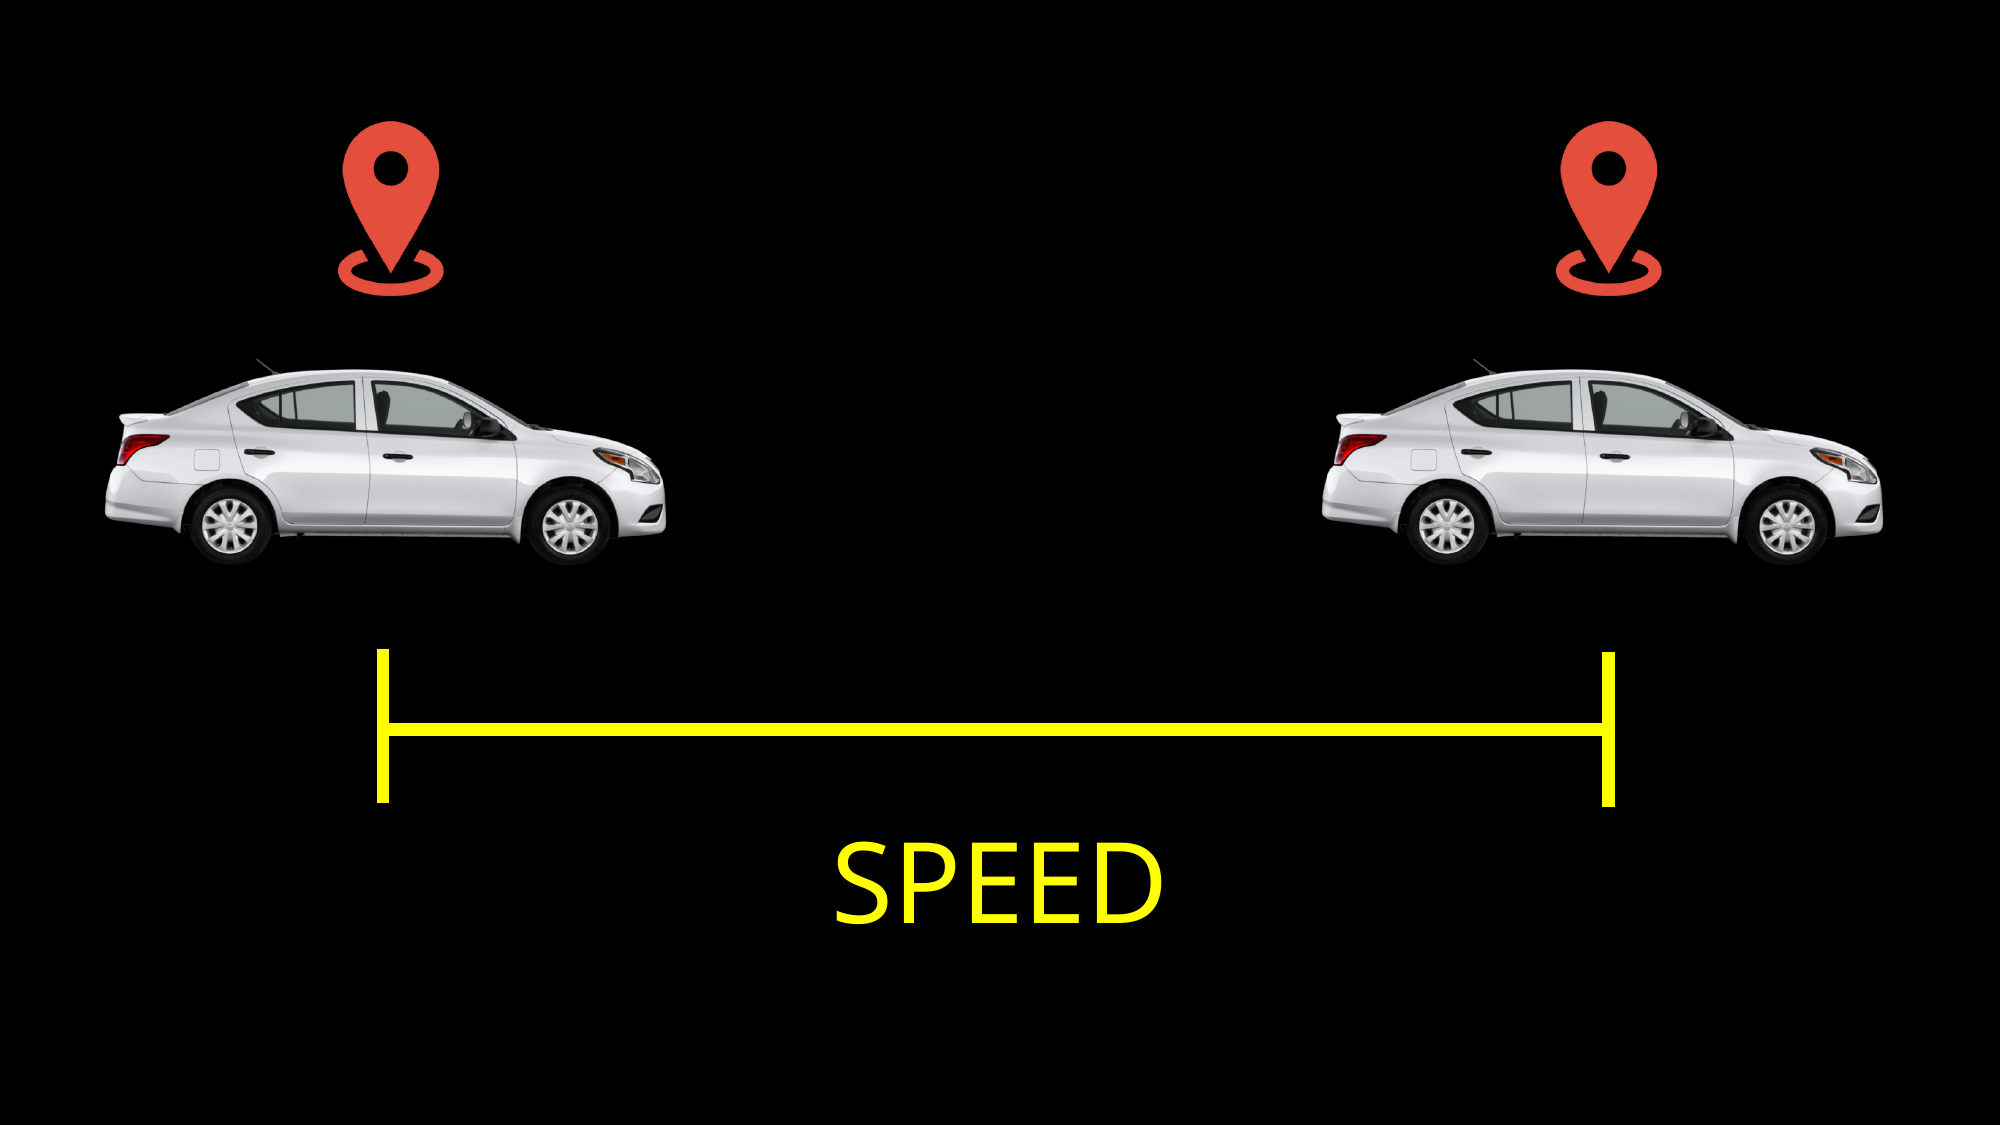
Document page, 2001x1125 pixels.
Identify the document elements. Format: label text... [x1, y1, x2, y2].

picture [0, 121, 784, 589]
text_box SPEED [816, 807, 1184, 954]
picture [1216, 121, 2000, 589]
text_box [382, 648, 1609, 807]
